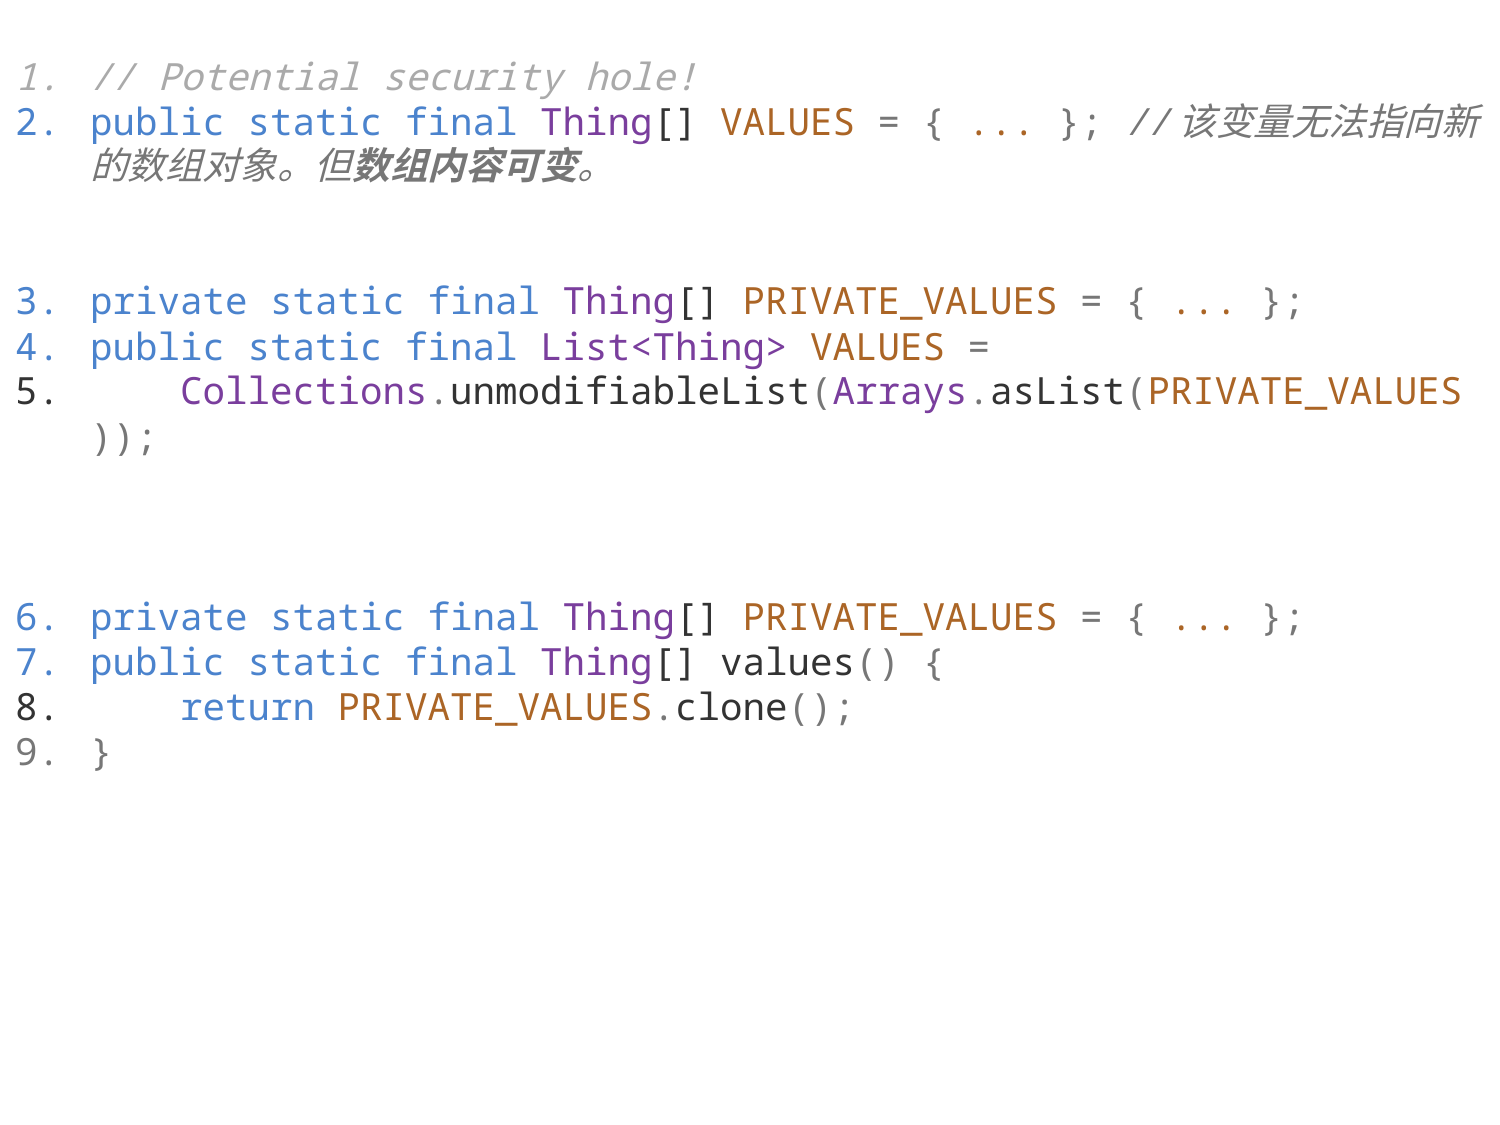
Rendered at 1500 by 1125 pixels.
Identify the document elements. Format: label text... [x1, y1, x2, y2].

list // Potential security hole! public static final Thing[] VALUES = { ... }; //该变量无法指向新的数组对象。但数组内容可变。 private static final Thing[] PRIVATE_VALUES = { ... }; public static final List<Thing> VALUES = Collections.unmodifiableList(Arrays.asList(PRIVATE_VALUES)); private static final Thing[] PRIVATE_VALUES = { ... }; public static final Thing[] values() { return PRIVATE_VALUES.clone(); } [0, 0, 1500, 1093]
